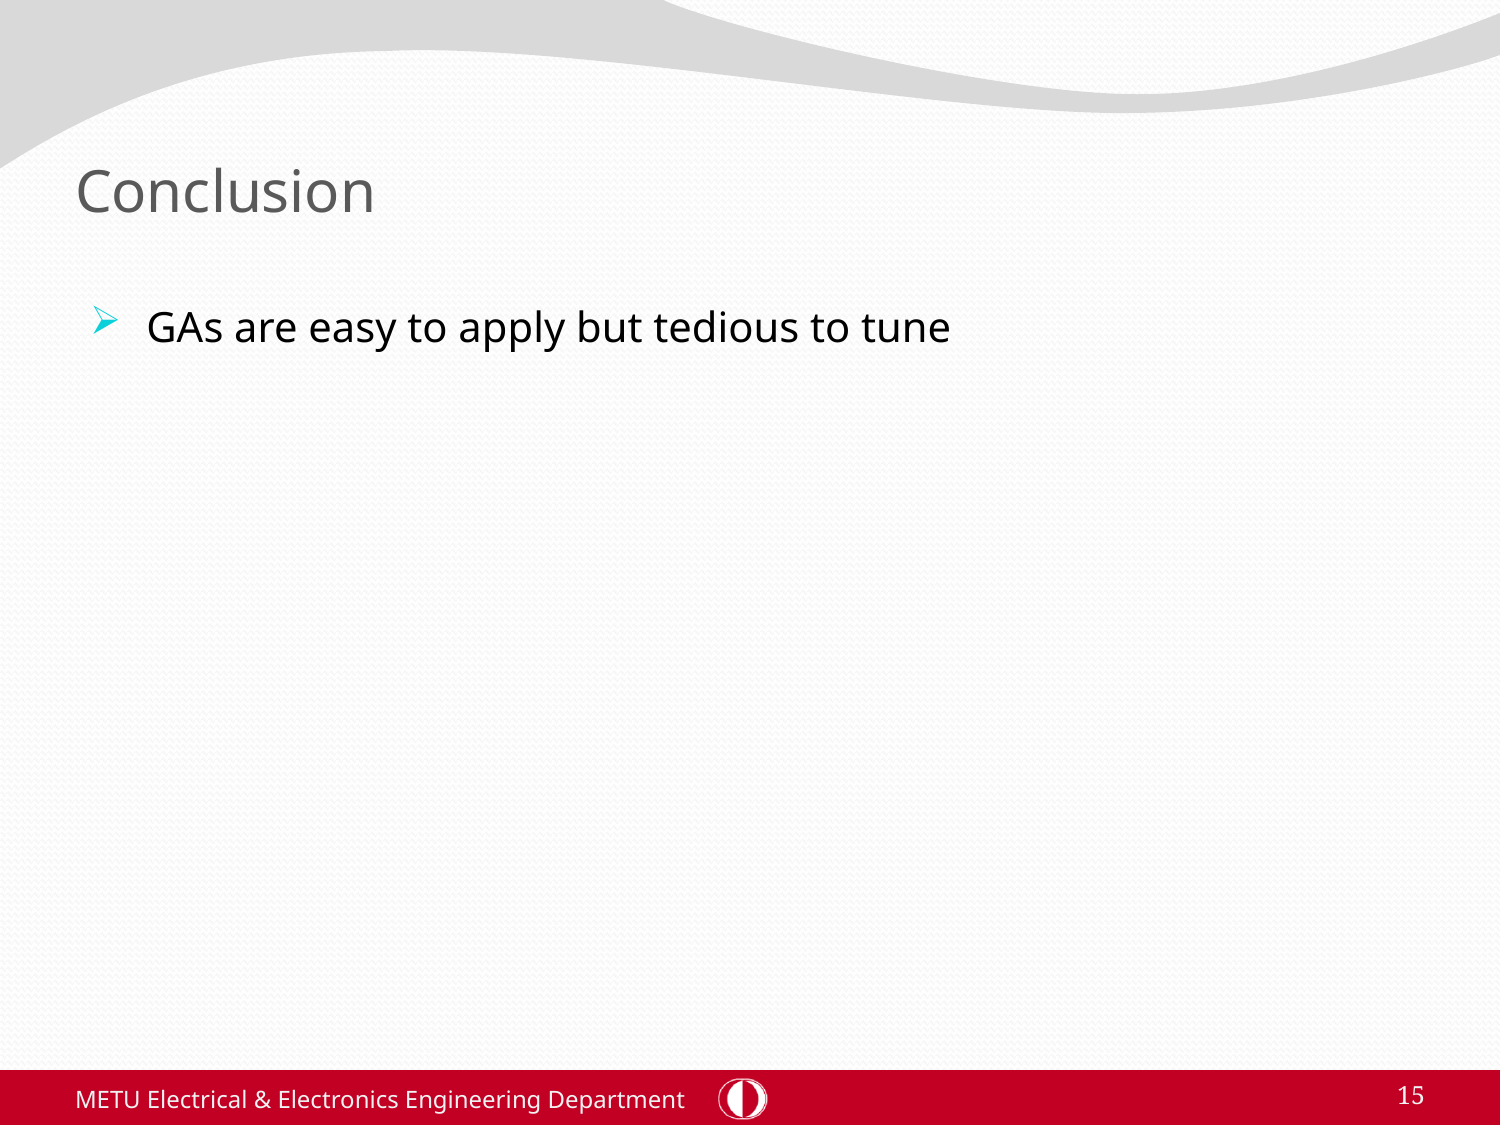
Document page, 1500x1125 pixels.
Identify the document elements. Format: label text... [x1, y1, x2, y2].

list GAs are easy to apply but tedious to tune [75, 234, 1425, 1053]
slide_number 15 [1330, 1070, 1425, 1114]
title Conclusion [75, 55, 1425, 224]
slide_number METU Electrical & Electronics Engineering Department [75, 1070, 732, 1114]
picture [713, 1078, 781, 1122]
